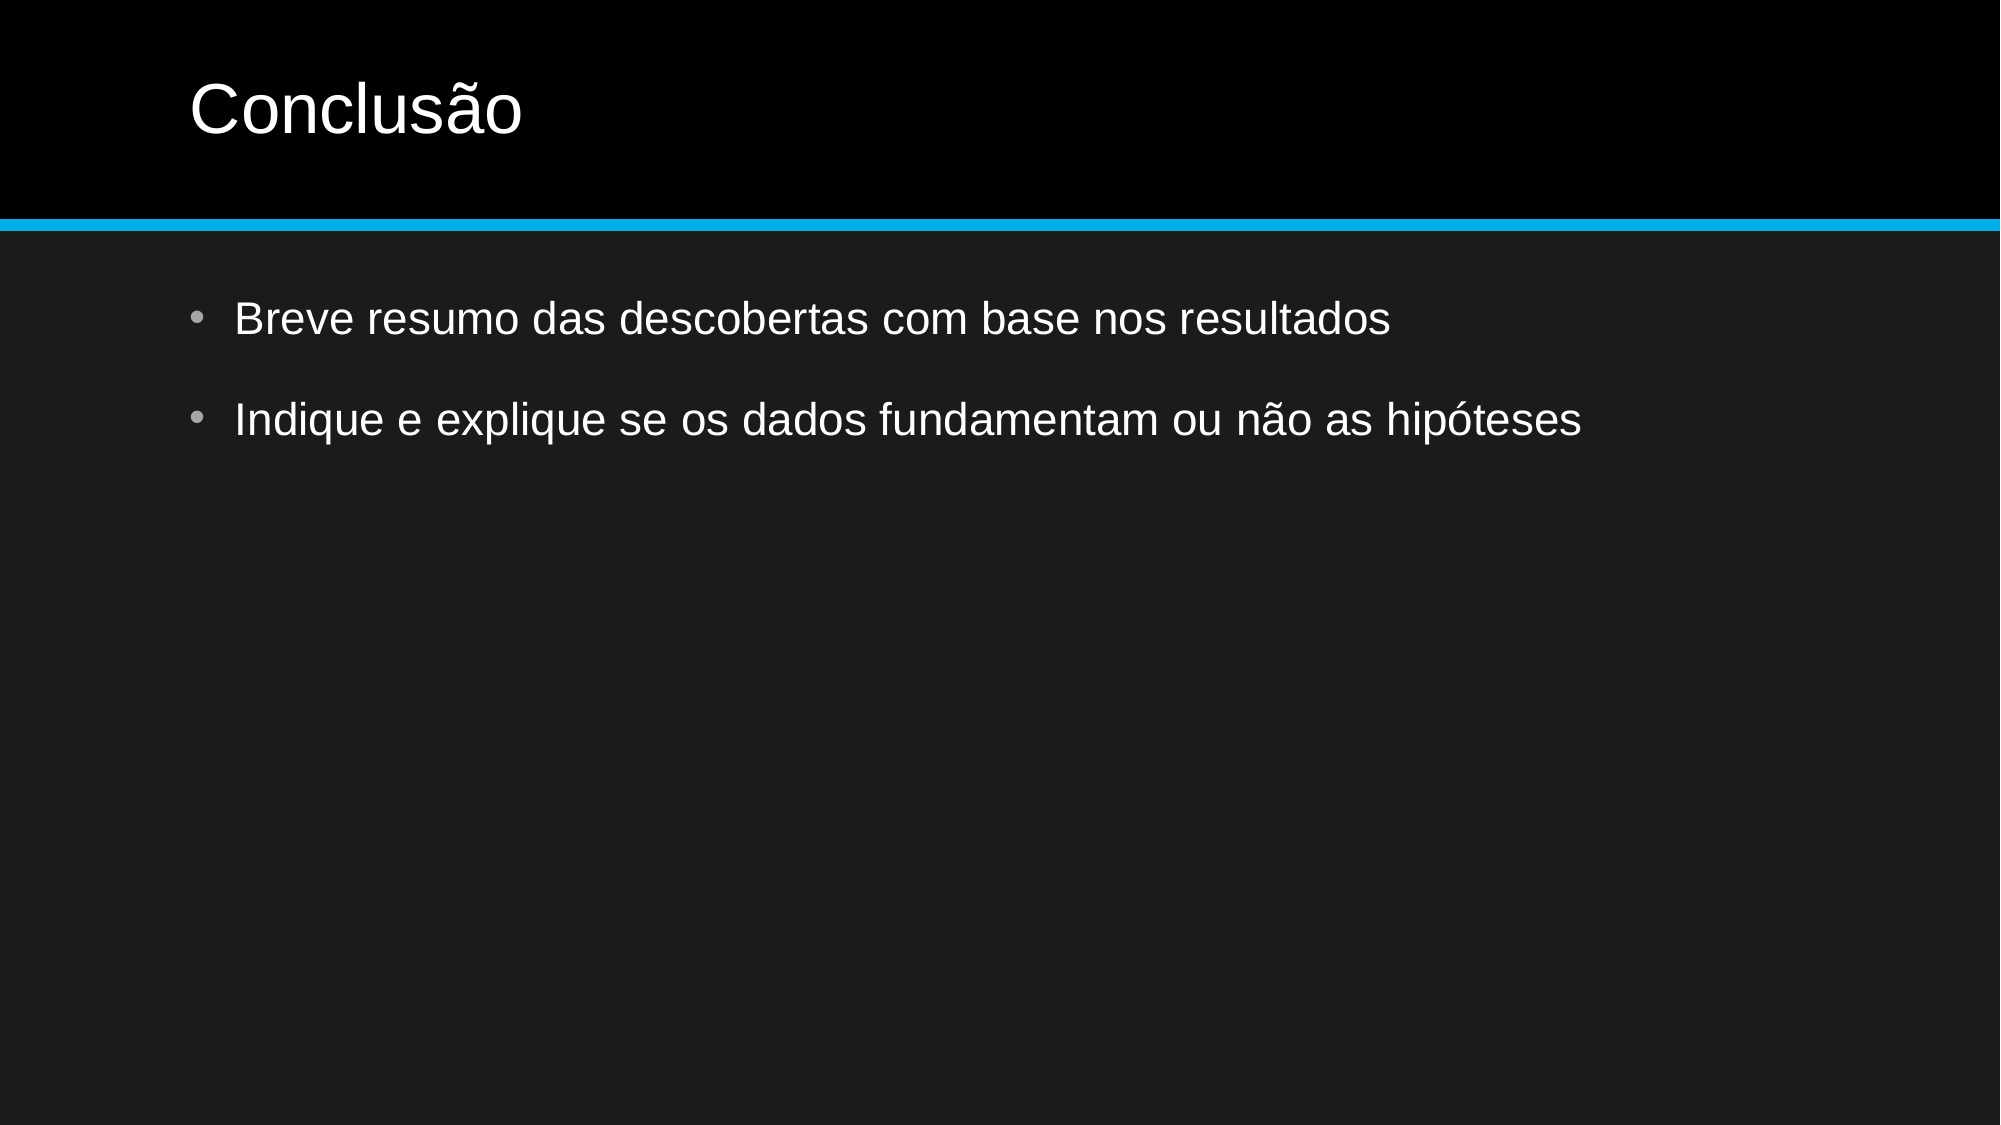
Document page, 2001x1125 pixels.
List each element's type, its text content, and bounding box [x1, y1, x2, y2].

list Breve resumo das descobertas com base nos resultados Indique e explique se os dados fundamentam ou não as hipóteses [174, 281, 1825, 1013]
title Conclusão [174, 20, 1825, 201]
